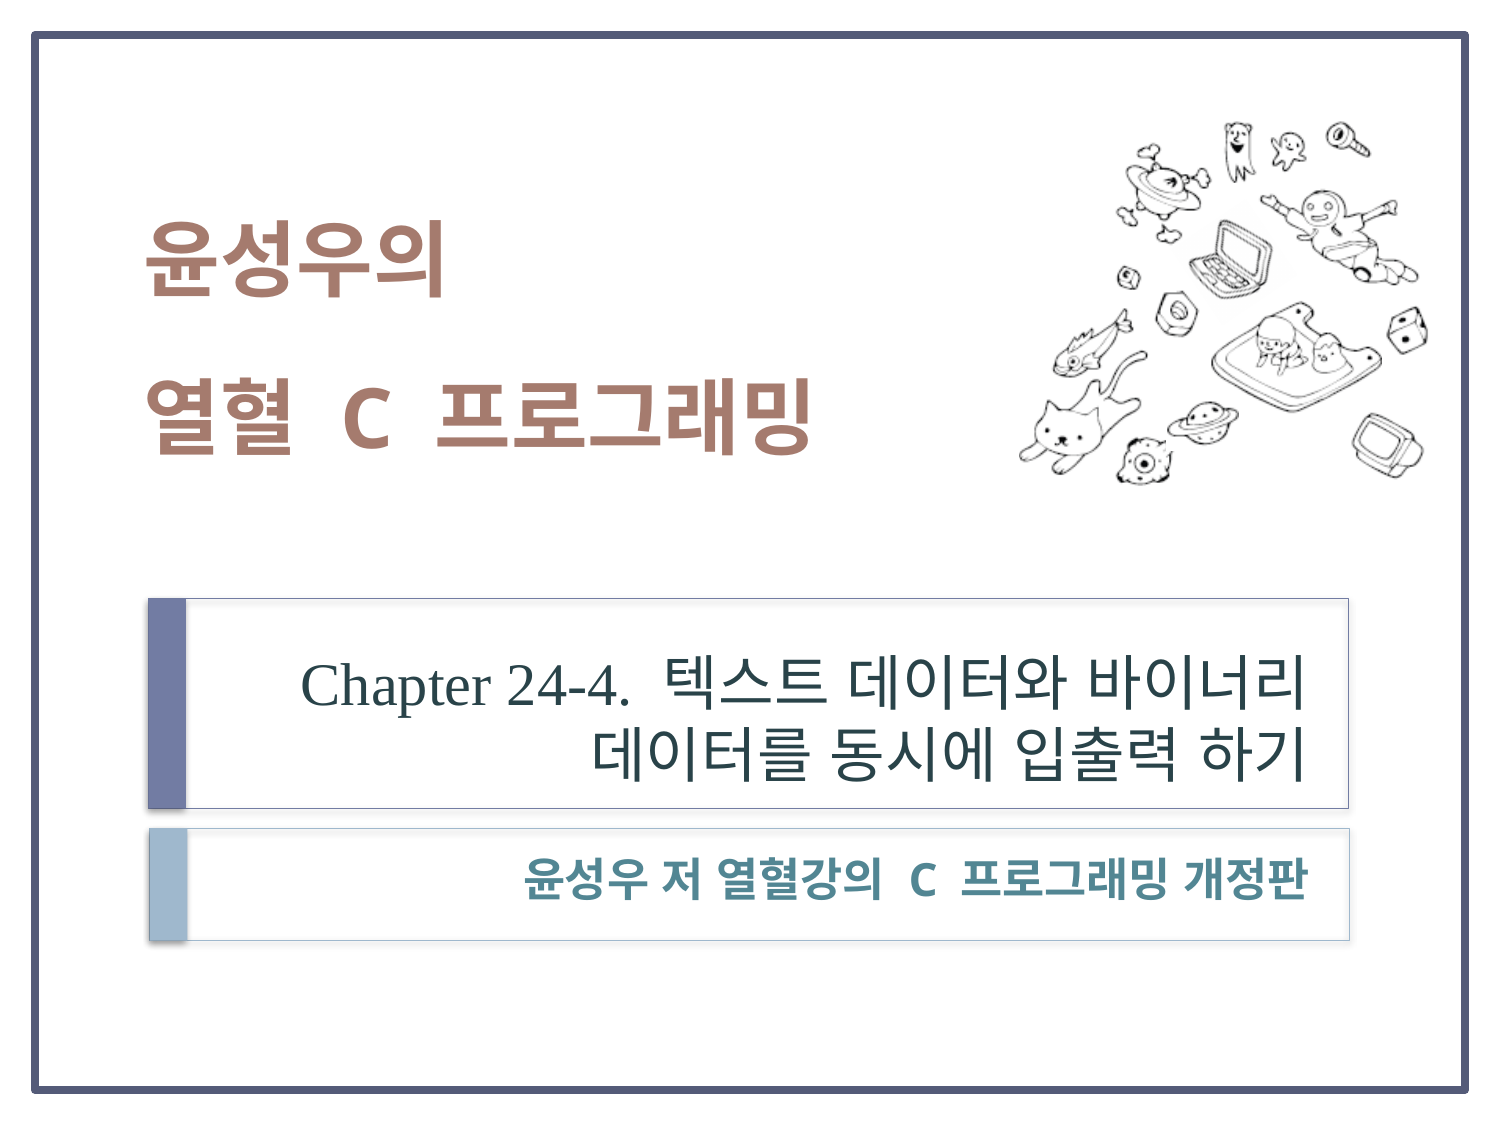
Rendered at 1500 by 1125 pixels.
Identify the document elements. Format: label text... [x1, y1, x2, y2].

text_box 윤성우의 열혈 C 프로그래밍 [128, 199, 1067, 473]
text_box [34, 34, 1466, 1091]
picture [1323, 116, 1378, 162]
picture [1019, 116, 1437, 509]
